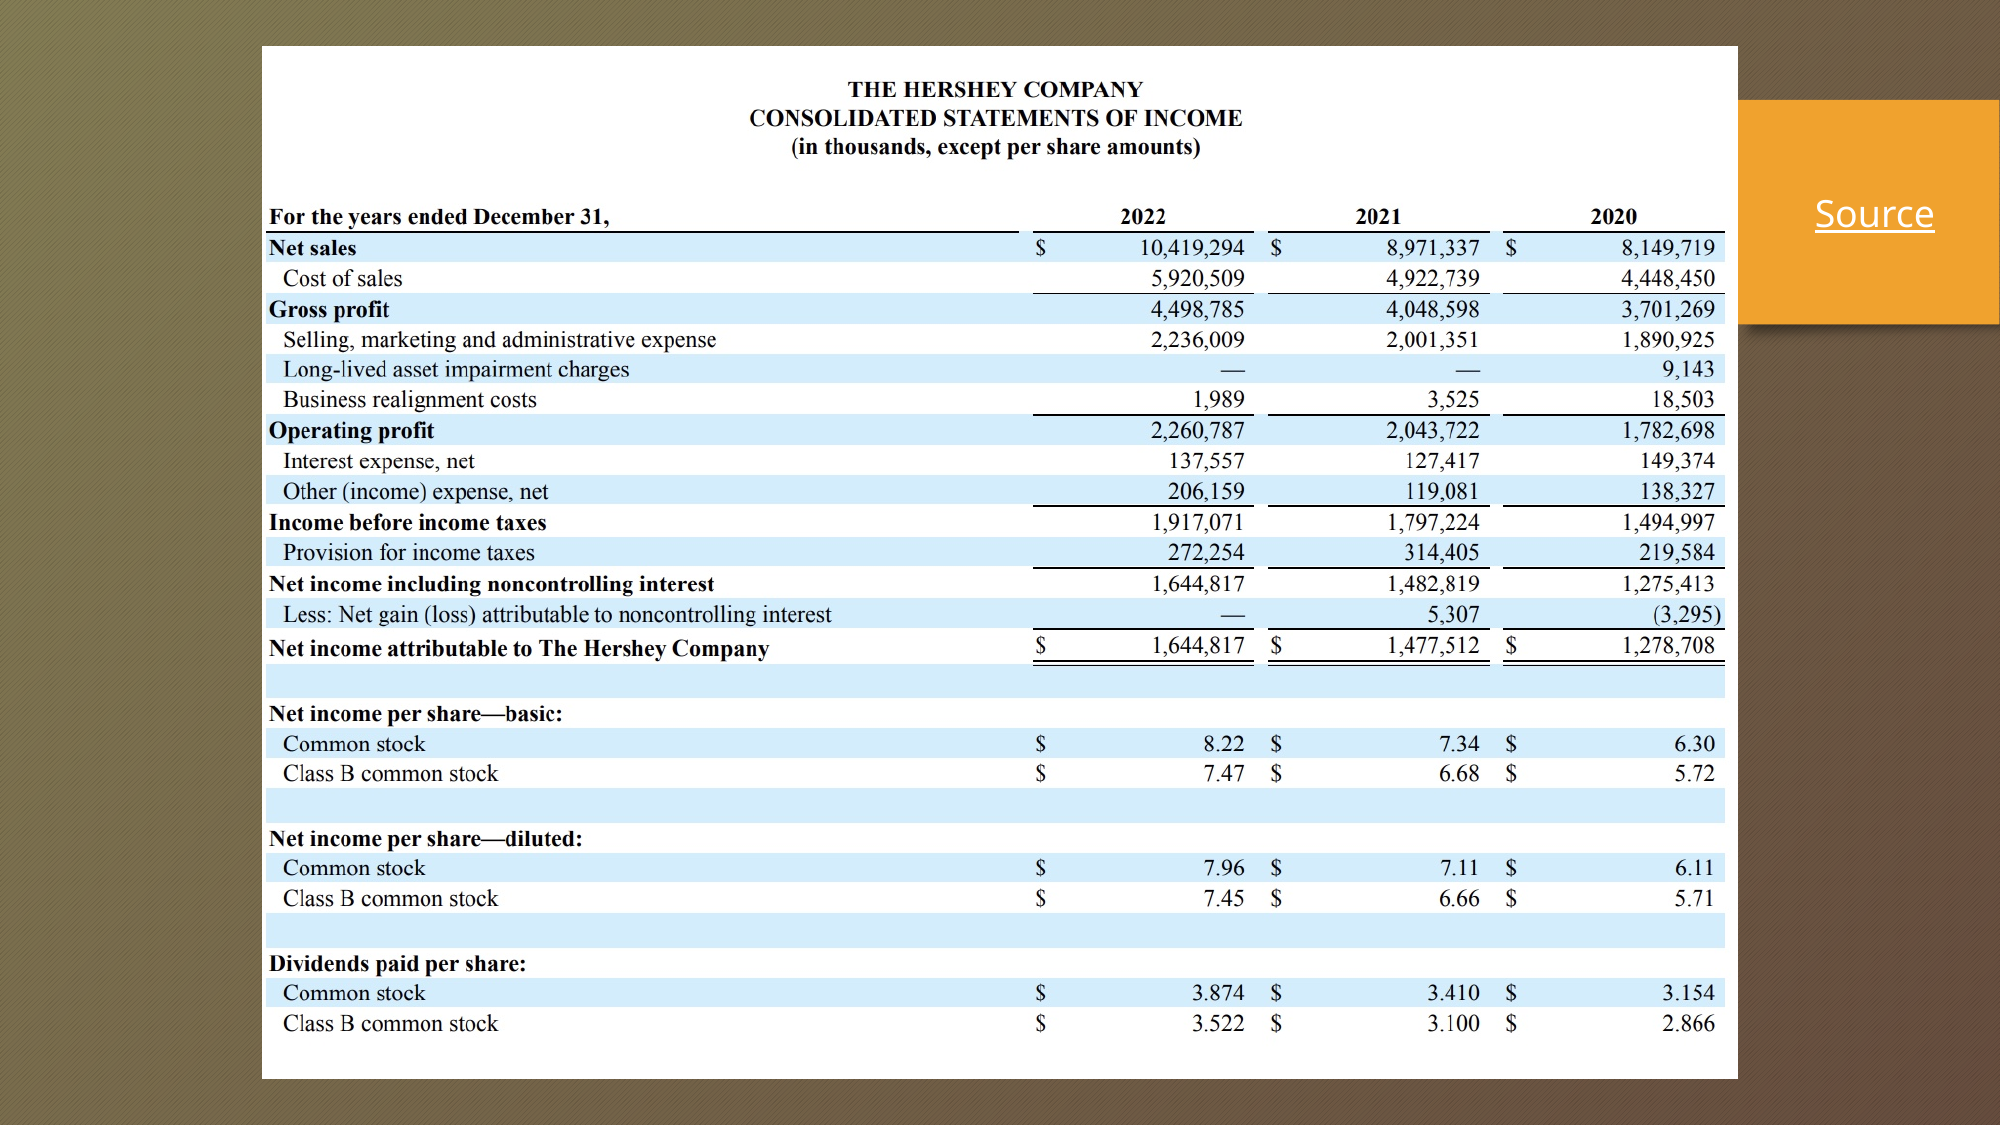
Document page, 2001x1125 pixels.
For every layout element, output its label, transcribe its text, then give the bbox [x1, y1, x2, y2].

picture [262, 46, 2000, 1079]
text_box Source [1799, 182, 1967, 249]
